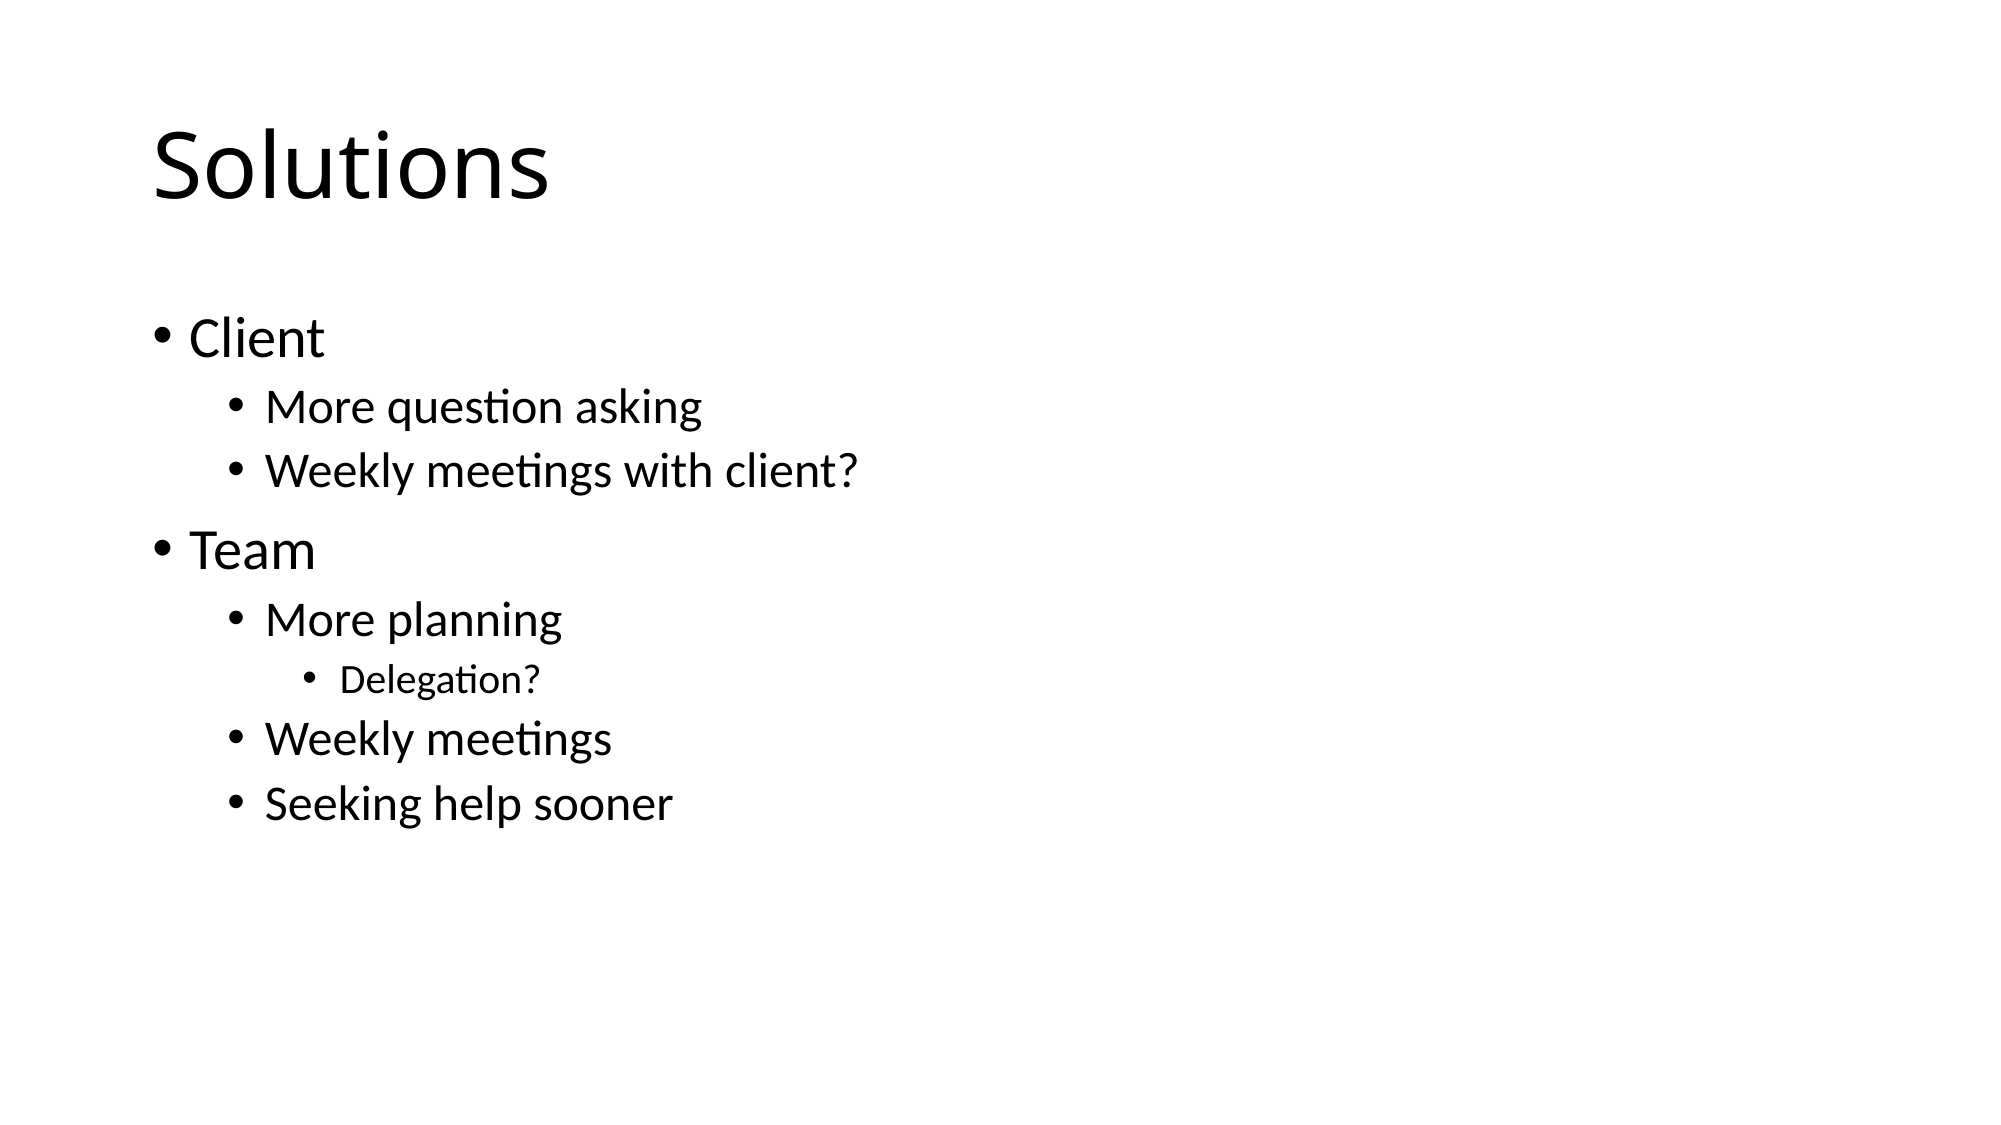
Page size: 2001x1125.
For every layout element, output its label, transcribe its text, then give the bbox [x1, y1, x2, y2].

title Solutions [137, 59, 1863, 278]
list Client More question asking Weekly meetings with client? Team More planning Delegation? Weekly meetings Seeking help sooner [137, 299, 1863, 1014]
